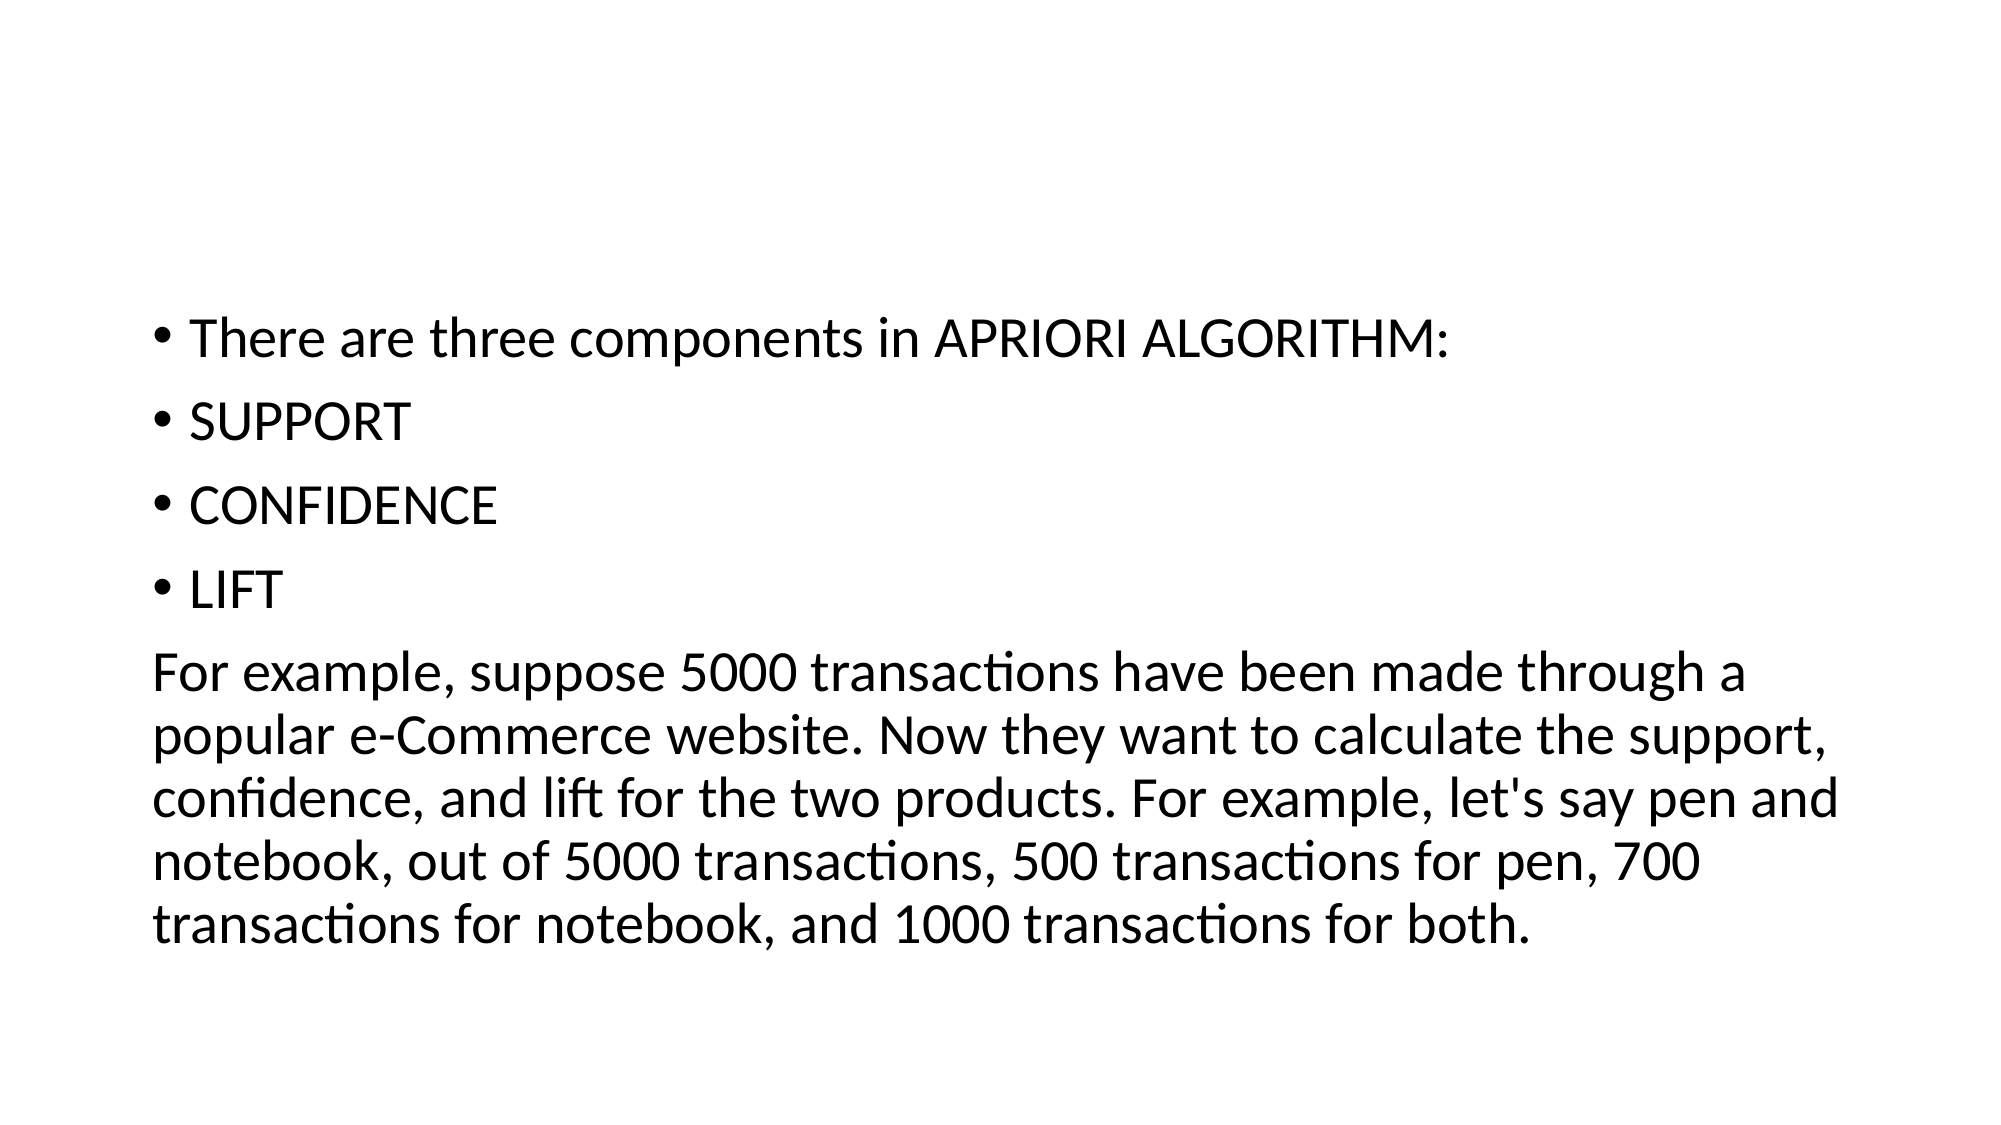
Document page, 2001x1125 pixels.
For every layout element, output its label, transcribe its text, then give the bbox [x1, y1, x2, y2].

list There are three components in APRIORI ALGORITHM: SUPPORT CONFIDENCE LIFT For example, suppose 5000 transactions have been made through a popular e-Commerce website. Now they want to calculate the support, confidence, and lift for the two products. For example, let's say pen and notebook, out of 5000 transactions, 500 transactions for pen, 700 transactions for notebook, and 1000 transactions for both. [137, 299, 1863, 1014]
